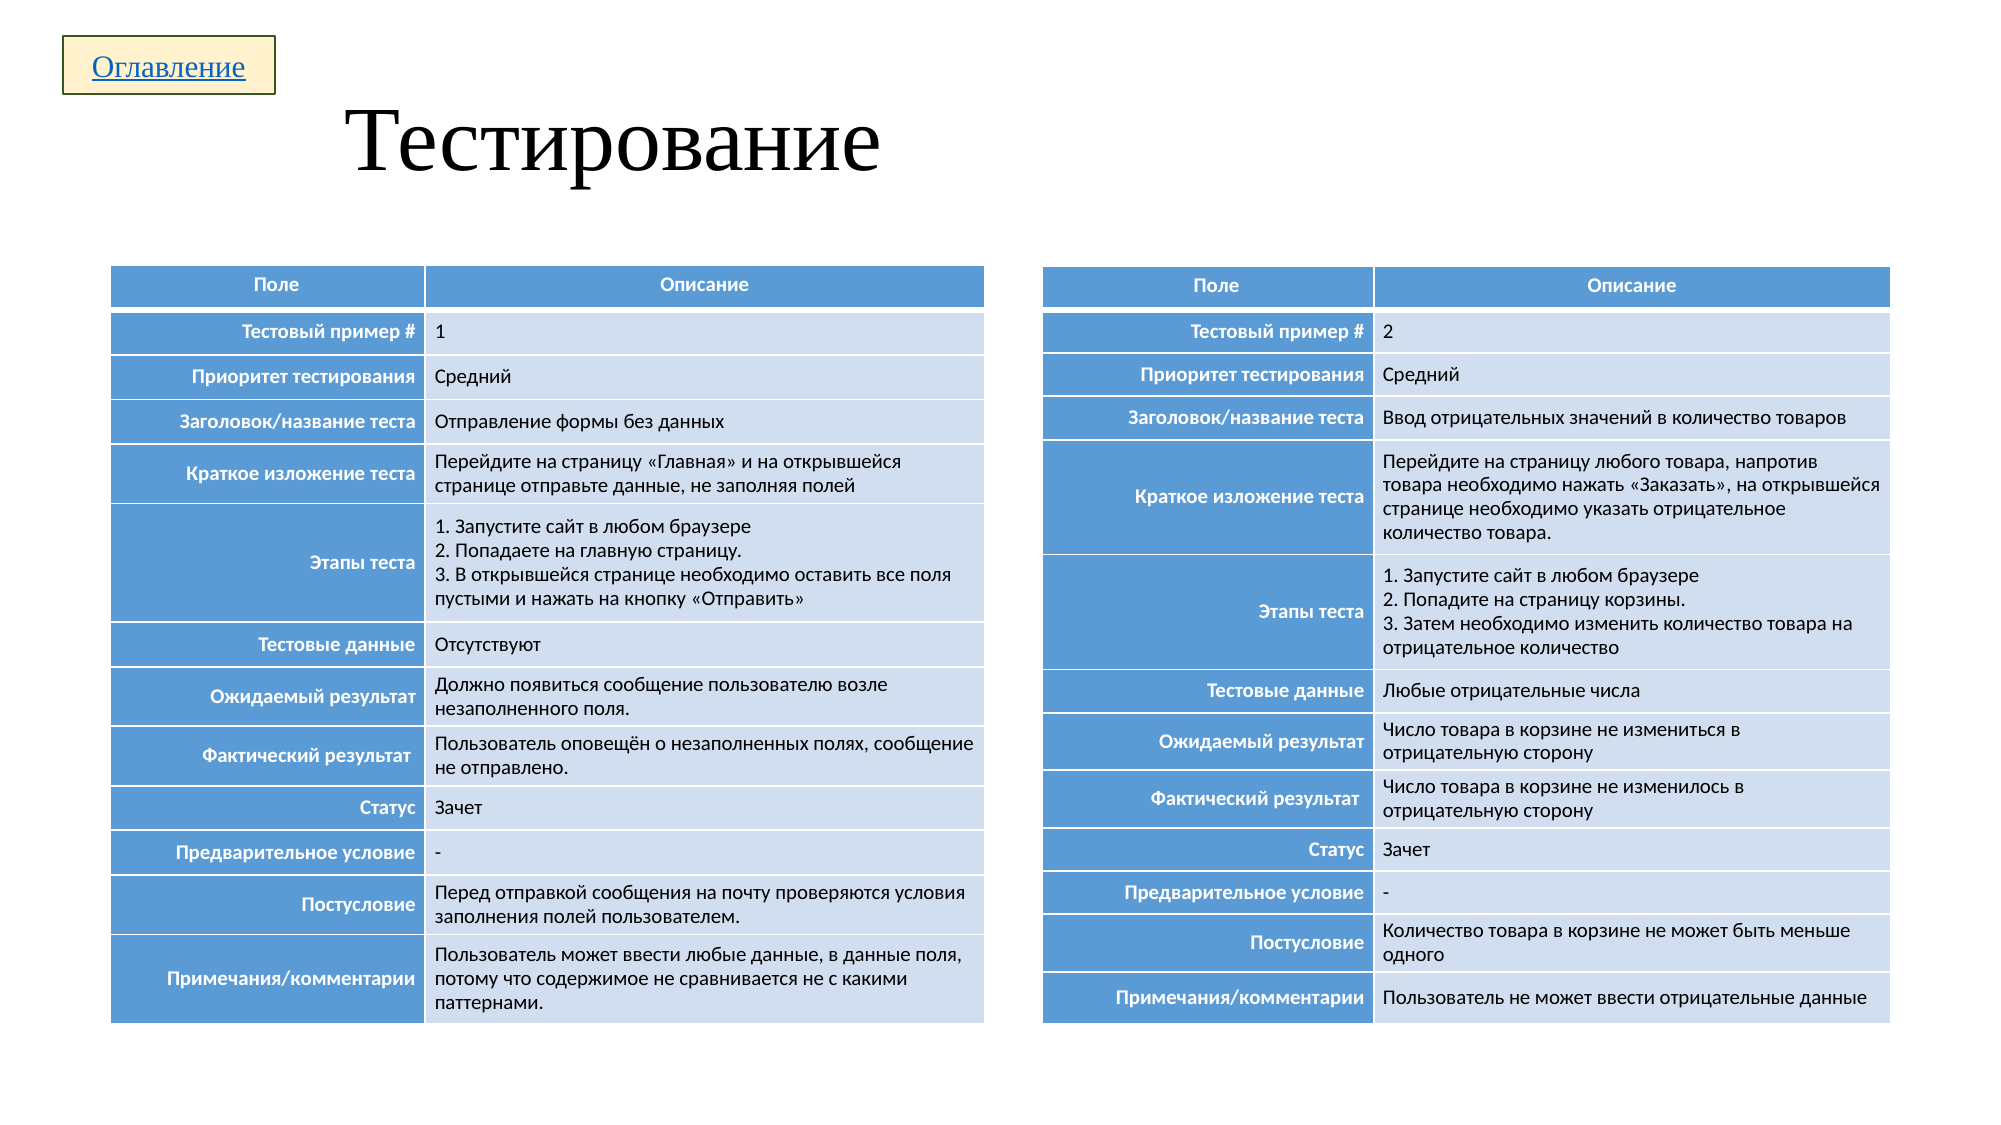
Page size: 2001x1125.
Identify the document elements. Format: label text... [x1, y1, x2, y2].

table_cell - [1375, 872, 1890, 913]
table_cell Тестовые данные [1043, 670, 1373, 712]
table_cell Пользователь не может ввести отрицательные данные [1375, 973, 1890, 1023]
table_cell Этапы теста [1043, 555, 1373, 669]
table_cell 1. Запустите сайт в любом браузере 2. Попадите на страницу корзины. 3. Затем необходимо изменить количество товара на отрицательное количество [1375, 555, 1890, 669]
table_cell Перейдите на страницу «Главная» и на открывшейся странице отправьте данные, не заполняя полей [426, 445, 984, 503]
table_cell Любые отрицательные числа [1375, 670, 1890, 712]
table_cell Статус [111, 787, 424, 829]
table_cell Заголовок/название теста [111, 400, 424, 443]
table_cell Заголовок/название теста [1043, 397, 1373, 439]
table_cell Отсутствуют [426, 623, 984, 666]
table_cell Перейдите на страницу любого товара, напротив товара необходимо нажать «Заказать», на открывшейся странице необходимо указать отрицательное количество товара. [1375, 441, 1890, 554]
table_header Описание [426, 266, 984, 307]
table_header Поле [1043, 267, 1373, 307]
table_cell Зачет [426, 787, 984, 829]
table_cell Тестовый пример # [111, 313, 424, 354]
table_cell Число товара в корзине не изменилось в отрицательную сторону [1375, 771, 1890, 827]
text_box Тестирование [329, 36, 1792, 247]
table_cell Примечания/комментарии [1043, 973, 1373, 1023]
table_cell Постусловие [1043, 915, 1373, 971]
table_cell Пользователь оповещён о незаполненных полях, сообщение не отправлено. [426, 727, 984, 785]
text_box Оглавление [62, 36, 275, 94]
table_cell Средний [426, 356, 984, 399]
table_cell Краткое изложение теста [111, 445, 424, 503]
table_cell Ввод отрицательных значений в количество товаров [1375, 397, 1890, 439]
table_cell Этапы теста [111, 504, 424, 621]
table_cell Пользователь может ввести любые данные, в данные поля, потому что содержимое не сравнивается не с какими паттернами. [426, 935, 984, 1023]
table_cell Статус [1043, 829, 1373, 870]
table_cell Фактический результат [1043, 771, 1373, 827]
table_cell Предварительное условие [1043, 872, 1373, 913]
table_cell Зачет [1375, 829, 1890, 870]
table_cell Примечания/комментарии [111, 935, 424, 1023]
table_cell Постусловие [111, 876, 424, 934]
table_cell Тестовые данные [111, 623, 424, 666]
table_cell 1. Запустите сайт в любом браузере 2. Попадаете на главную страницу. 3. В открывшейся странице необходимо оставить все поля пустыми и нажать на кнопку «Отправить» [426, 504, 984, 621]
table_cell Должно появиться сообщение пользователю возле незаполненного поля. [426, 668, 984, 725]
table_cell Приоритет тестирования [1043, 354, 1373, 395]
table_cell 2 [1375, 313, 1890, 352]
table_cell Количество товара в корзине не может быть меньше одного [1375, 915, 1890, 971]
table_cell Предварительное условие [111, 831, 424, 874]
table_cell Отправление формы без данных [426, 400, 984, 443]
table_cell Приоритет тестирования [111, 356, 424, 399]
table_cell 1 [426, 313, 984, 354]
table_cell Ожидаемый результат [1043, 714, 1373, 769]
table_cell Тестовый пример # [1043, 313, 1373, 352]
table_header Описание [1375, 267, 1890, 307]
table_header Поле [111, 266, 424, 307]
table_cell Краткое изложение теста [1043, 441, 1373, 554]
table_cell Фактический результат [111, 727, 424, 785]
table_cell - [426, 831, 984, 874]
table_cell Средний [1375, 354, 1890, 395]
table_cell Число товара в корзине не измениться в отрицательную сторону [1375, 714, 1890, 769]
table_cell Ожидаемый результат [111, 668, 424, 725]
table_cell Перед отправкой сообщения на почту проверяются условия заполнения полей пользователем. [426, 876, 984, 934]
